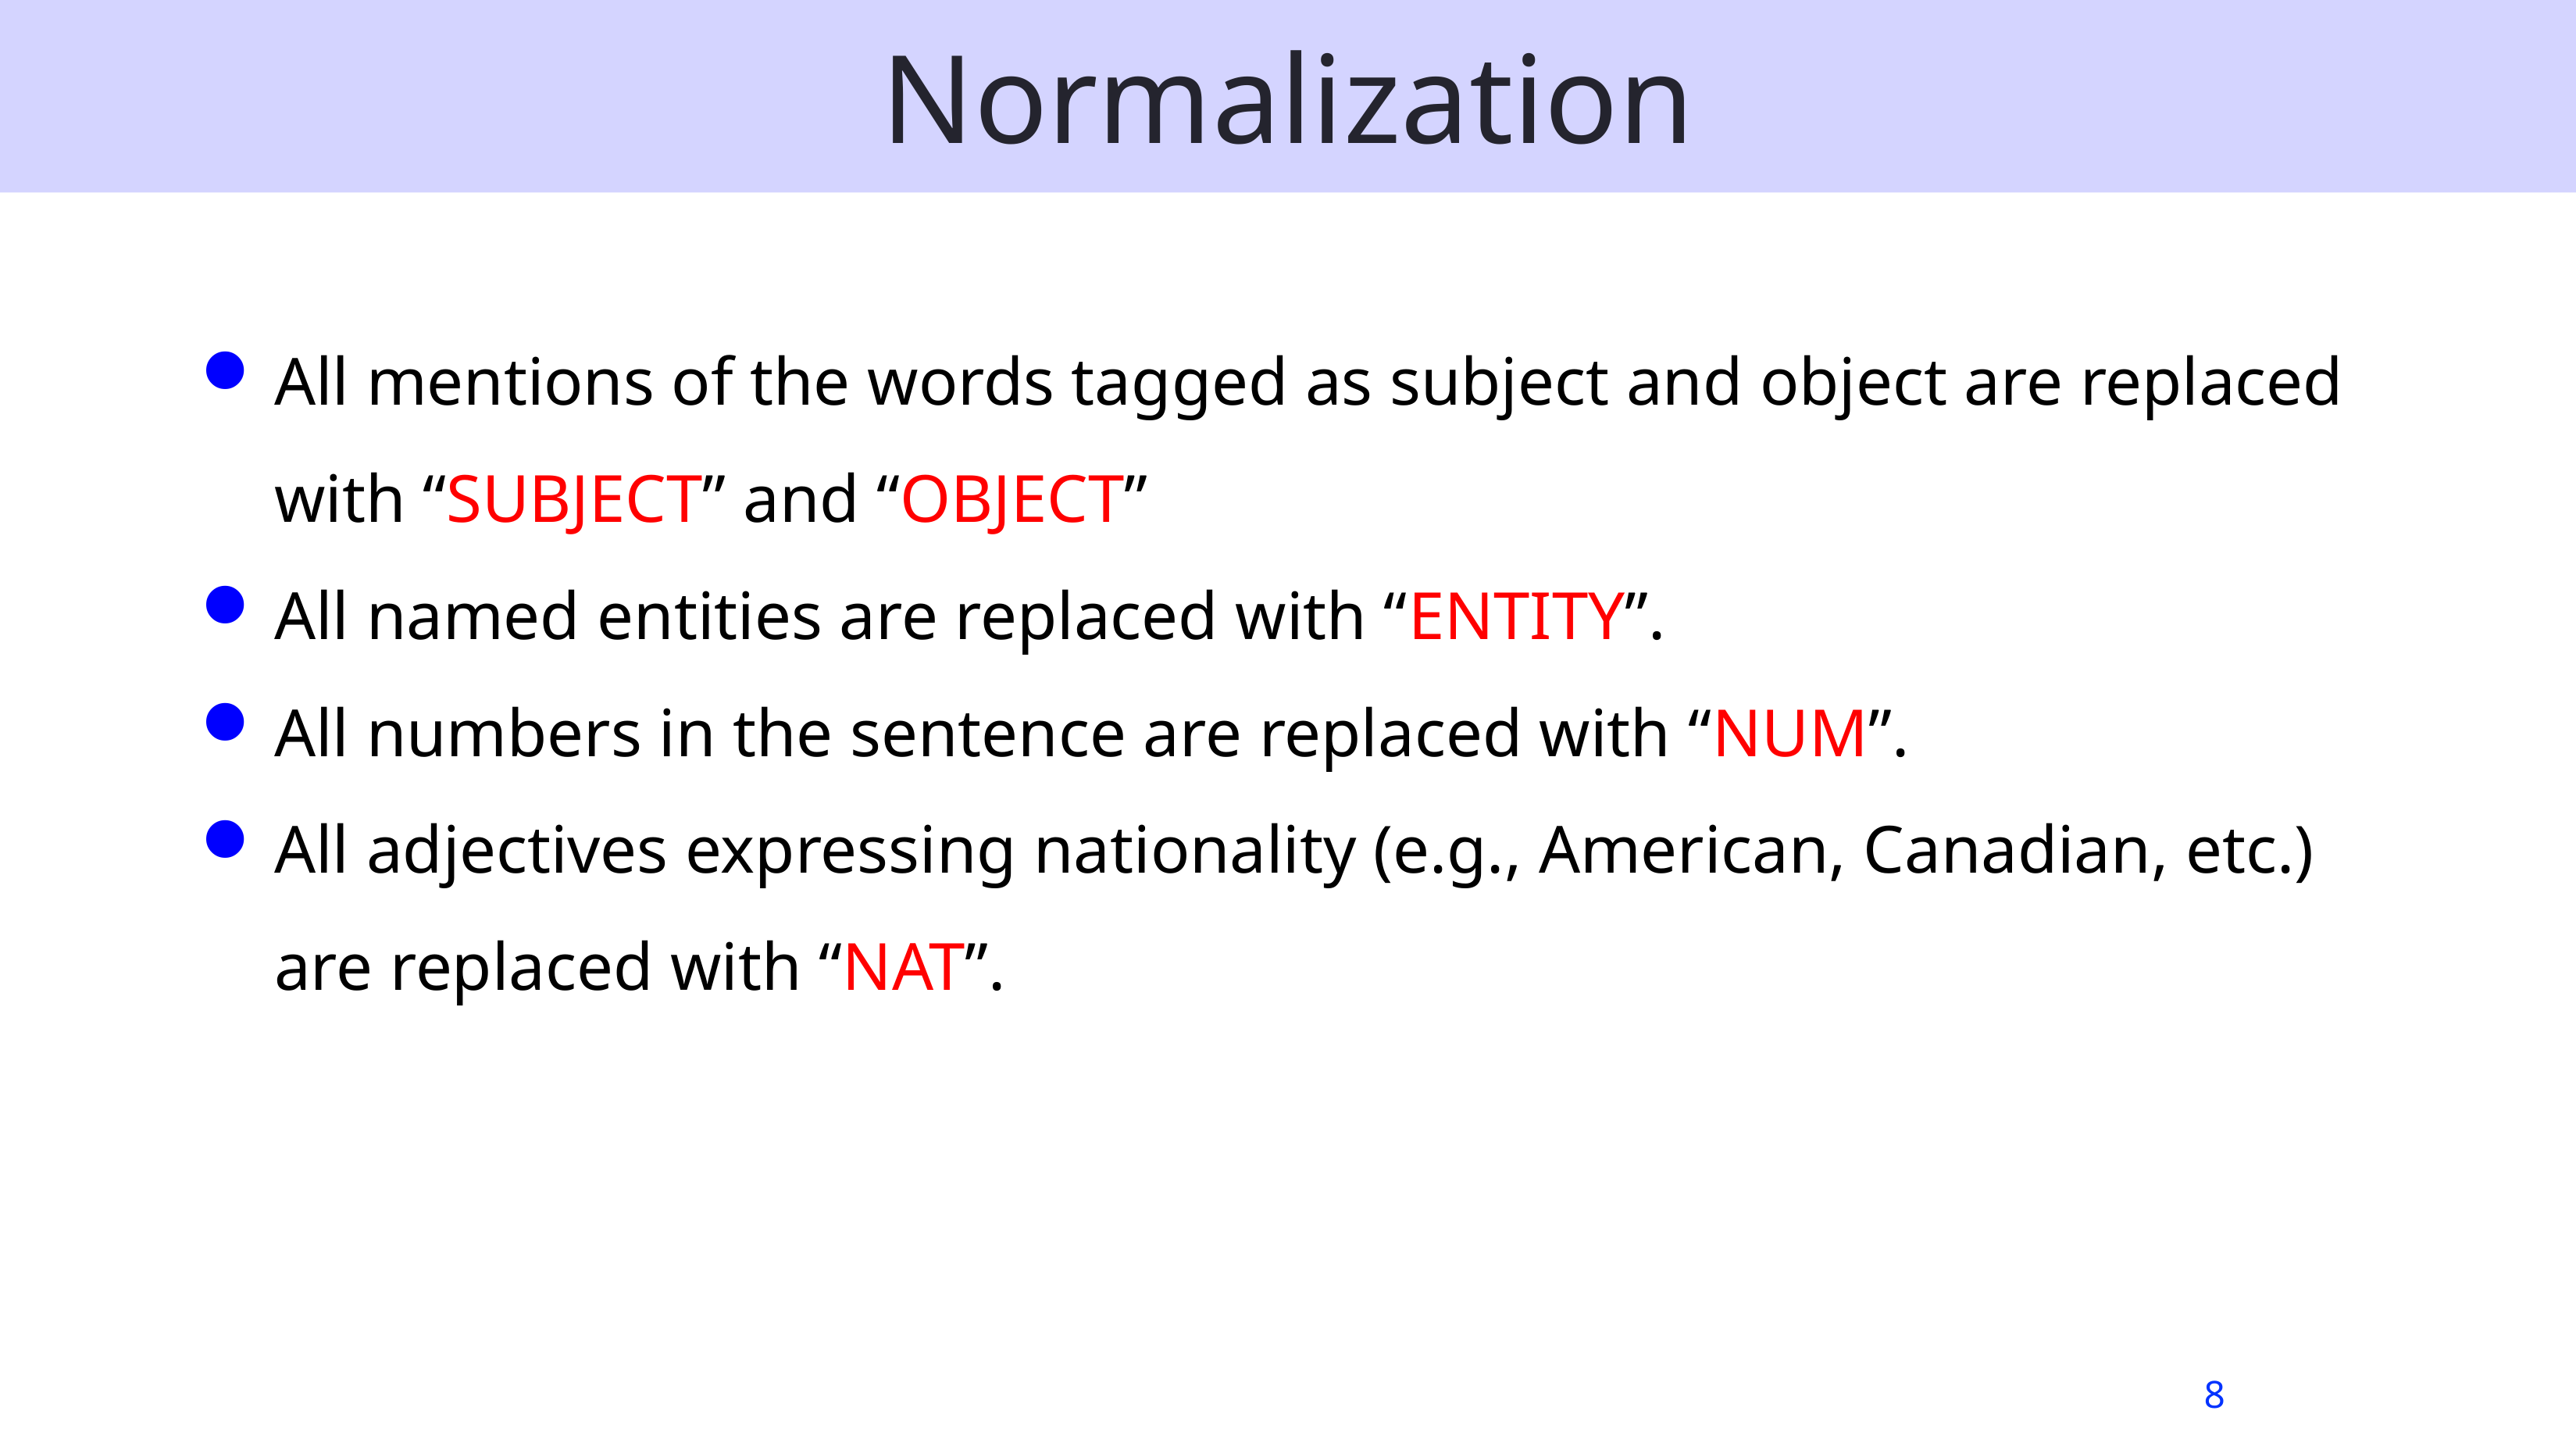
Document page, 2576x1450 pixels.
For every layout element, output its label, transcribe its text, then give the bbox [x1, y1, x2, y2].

title Normalization [714, 21, 1862, 169]
text_box 8 [2199, 1377, 2275, 1422]
text_box All mentions of the words tagged as subject and object are replaced with “SUBJECT” and “OBJECT” All named entities are replaced with “ENTITY”. All numbers in the sentence are replaced with “NUM”. All adjectives expressing nationality (e.g., American, Canadian, etc.) are replaced with “NAT”. [189, 295, 2387, 1009]
